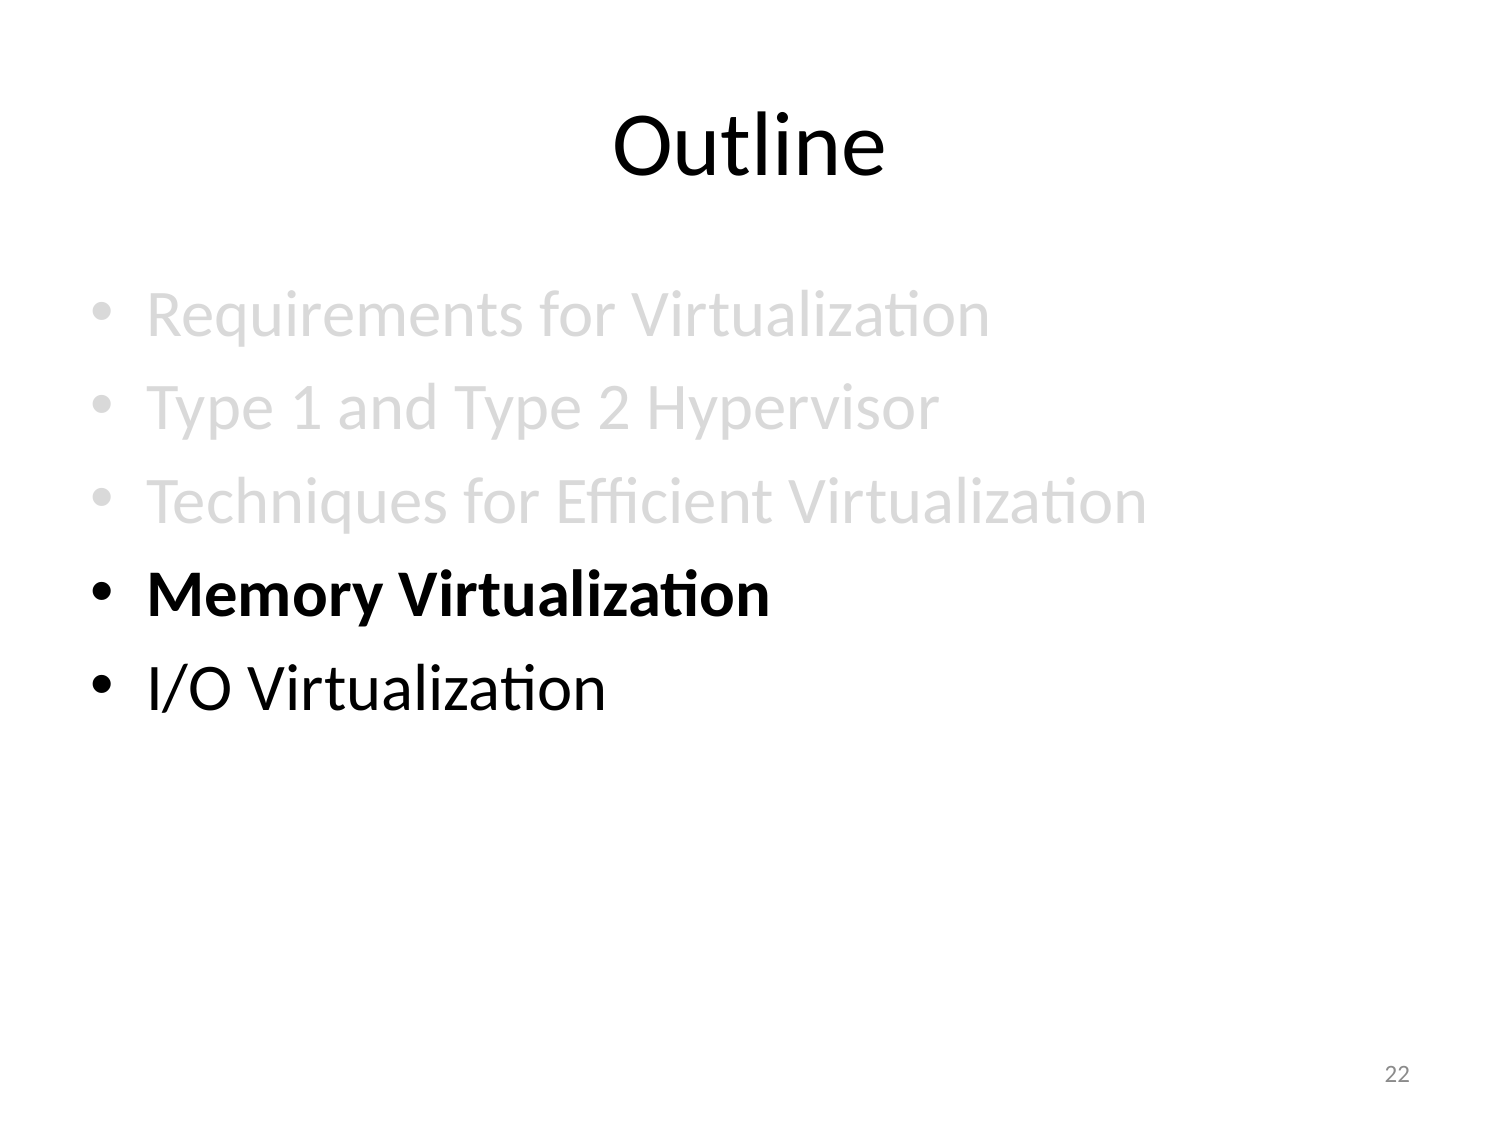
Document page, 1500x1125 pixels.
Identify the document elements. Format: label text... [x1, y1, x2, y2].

title Outline [75, 45, 1425, 233]
slide_number 22 [1074, 1042, 1425, 1103]
list Requirements for Virtualization Type 1 and Type 2 Hypervisor Techniques for Efficient Virtualization Memory Virtualization I/O Virtualization [75, 262, 1425, 1005]
